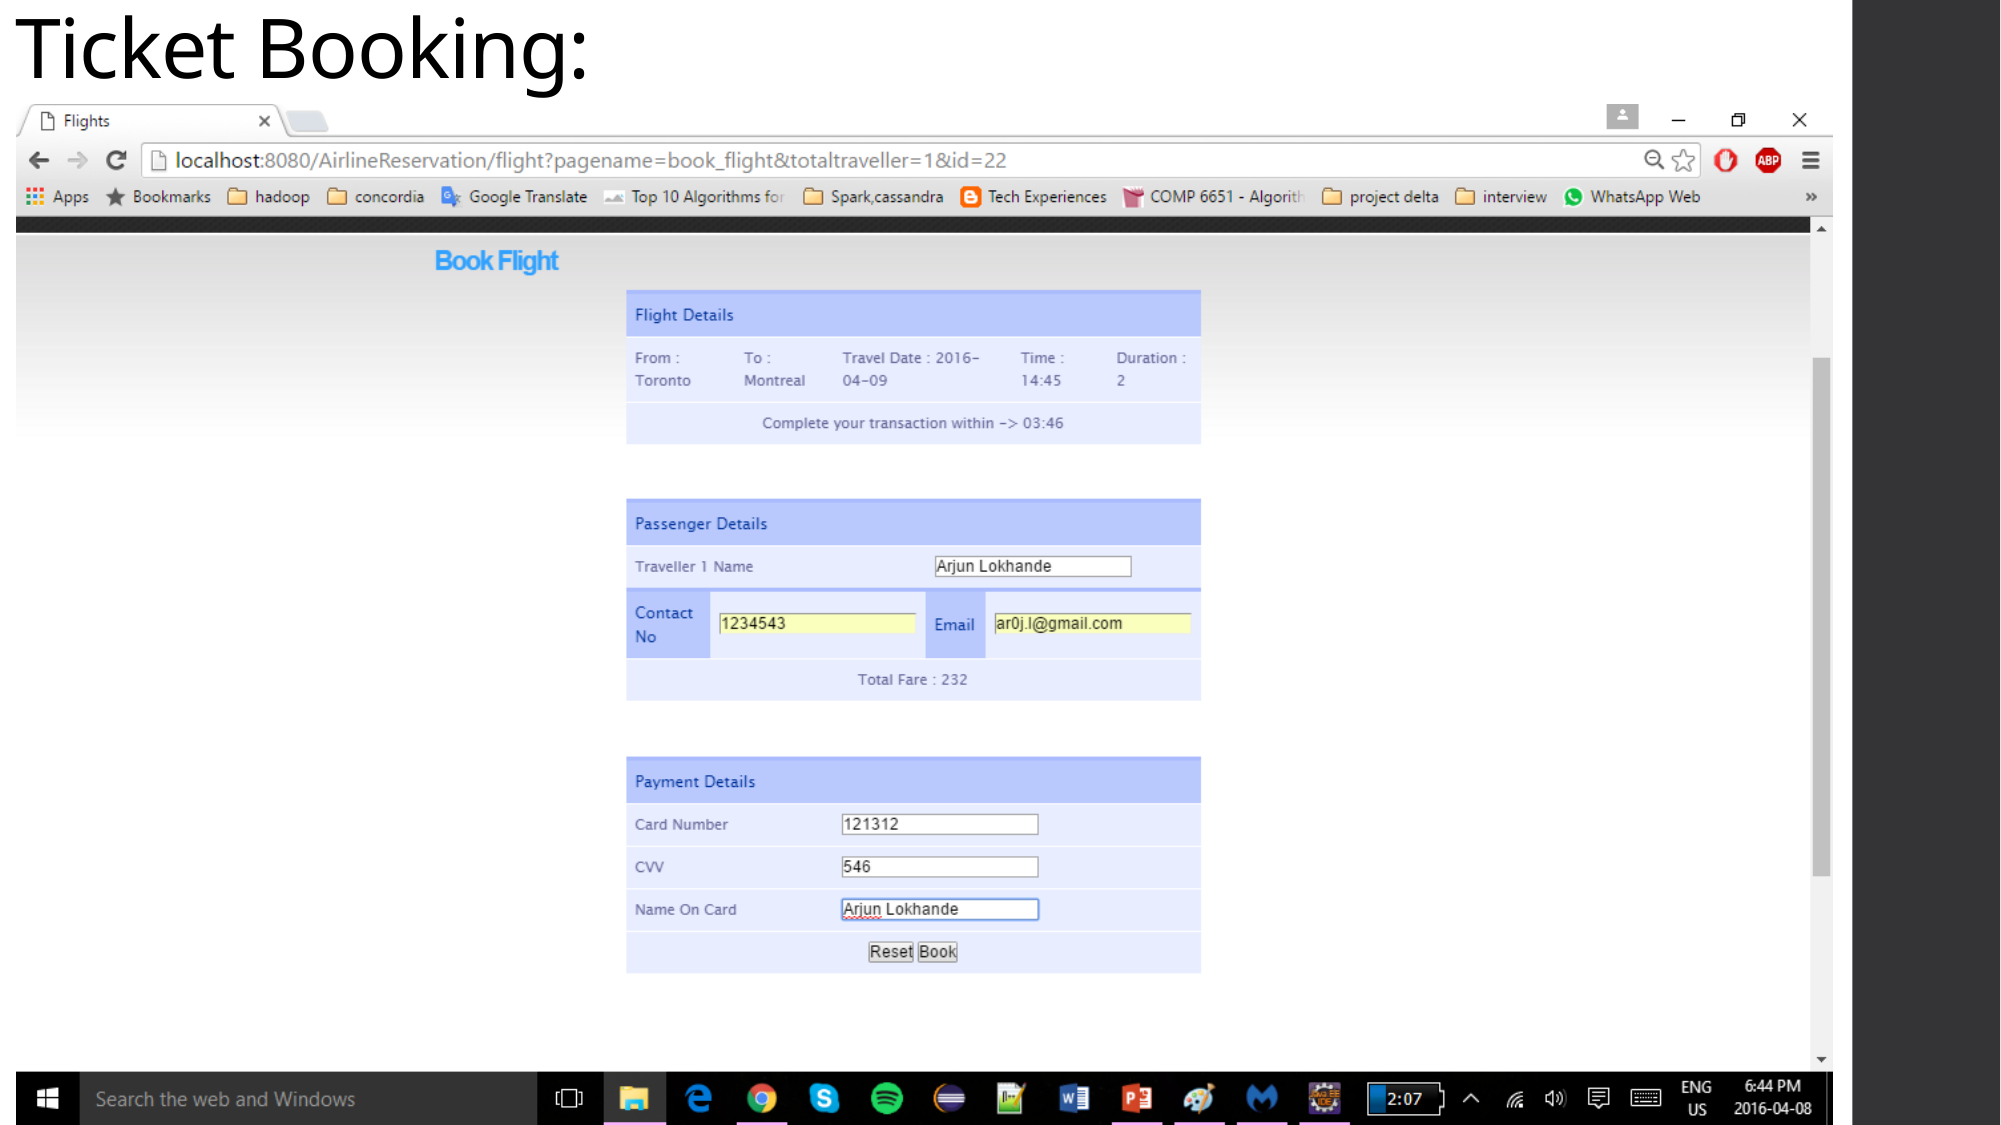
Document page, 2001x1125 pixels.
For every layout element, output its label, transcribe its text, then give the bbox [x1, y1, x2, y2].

title Ticket Booking: [0, 0, 1590, 105]
picture [16, 103, 1833, 1125]
